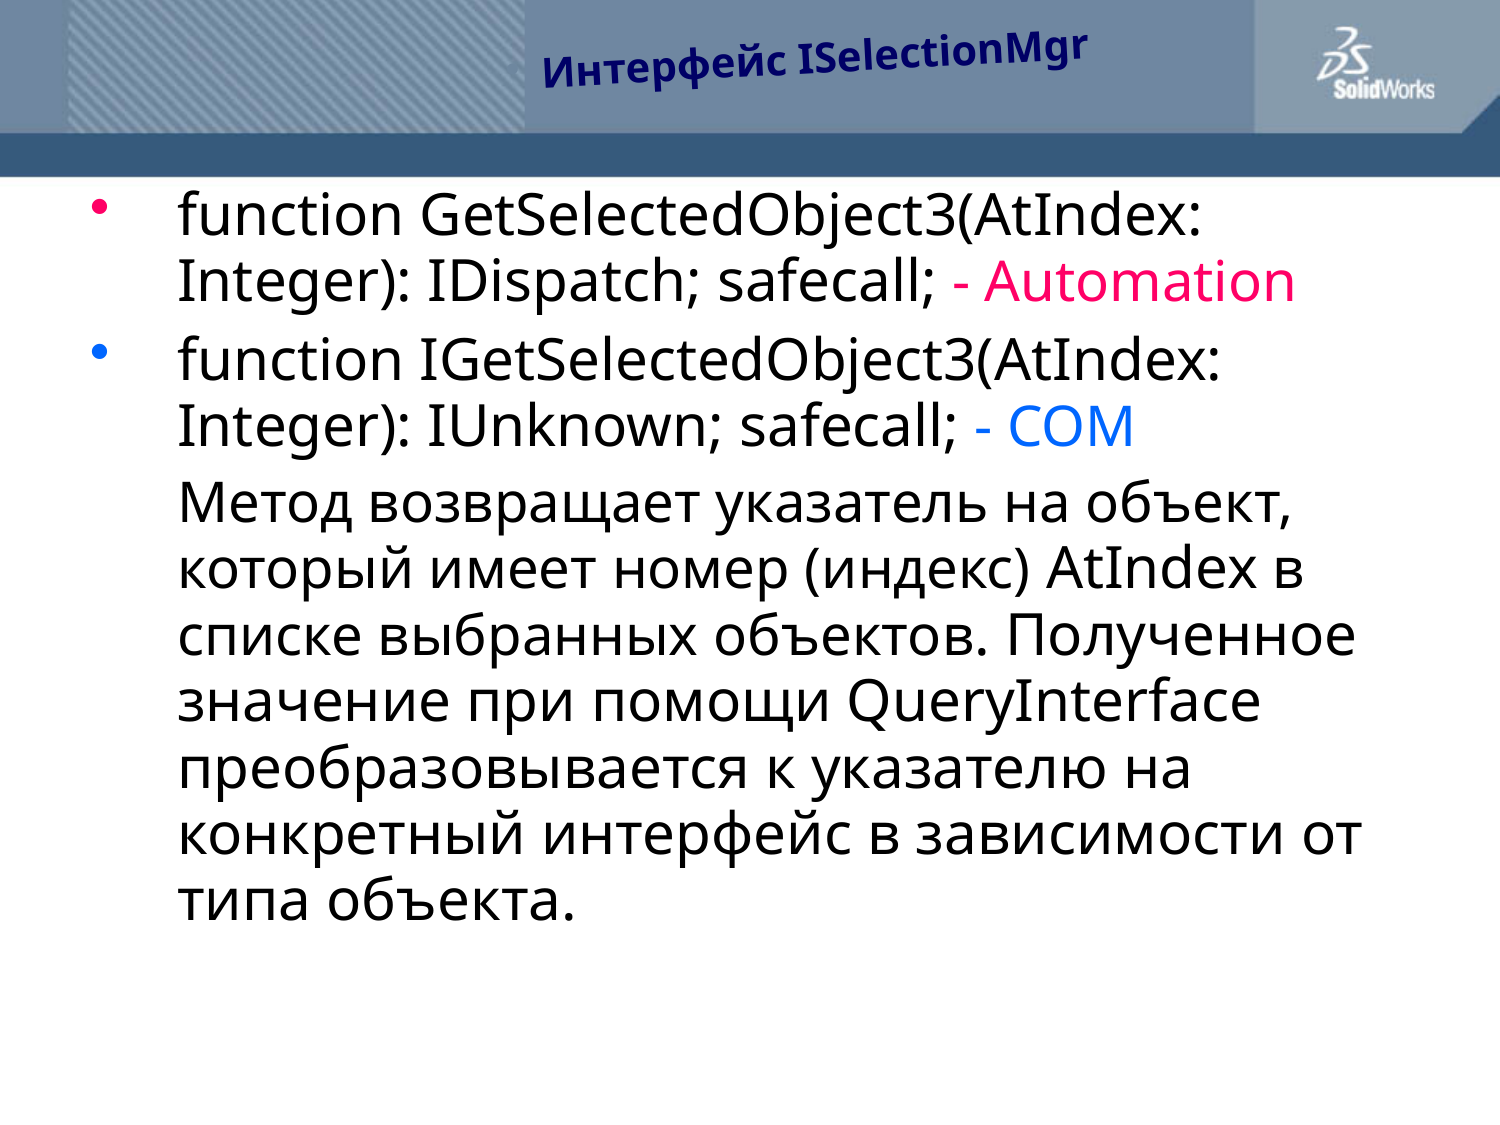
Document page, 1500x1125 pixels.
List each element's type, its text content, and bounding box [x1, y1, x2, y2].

text_box function GetSelectedObject3(AtIndex: Integer): IDispatch; safecall; - Automation function IGetSelectedObject3(AtIndex: Integer): IUnknown; safecall; - COM Метод возвращает указатель на объект, который имеет номер (индекс) AtIndex в списке выбранных объектов. Полученное значение при помощи QueryInterface преобразовывается к указателю на конкретный интерфейс в зависимости от типа объекта. [75, 174, 1459, 1029]
text_box Интерфейс ISelectionMgr [489, 11, 1106, 108]
picture [0, 0, 1500, 1125]
